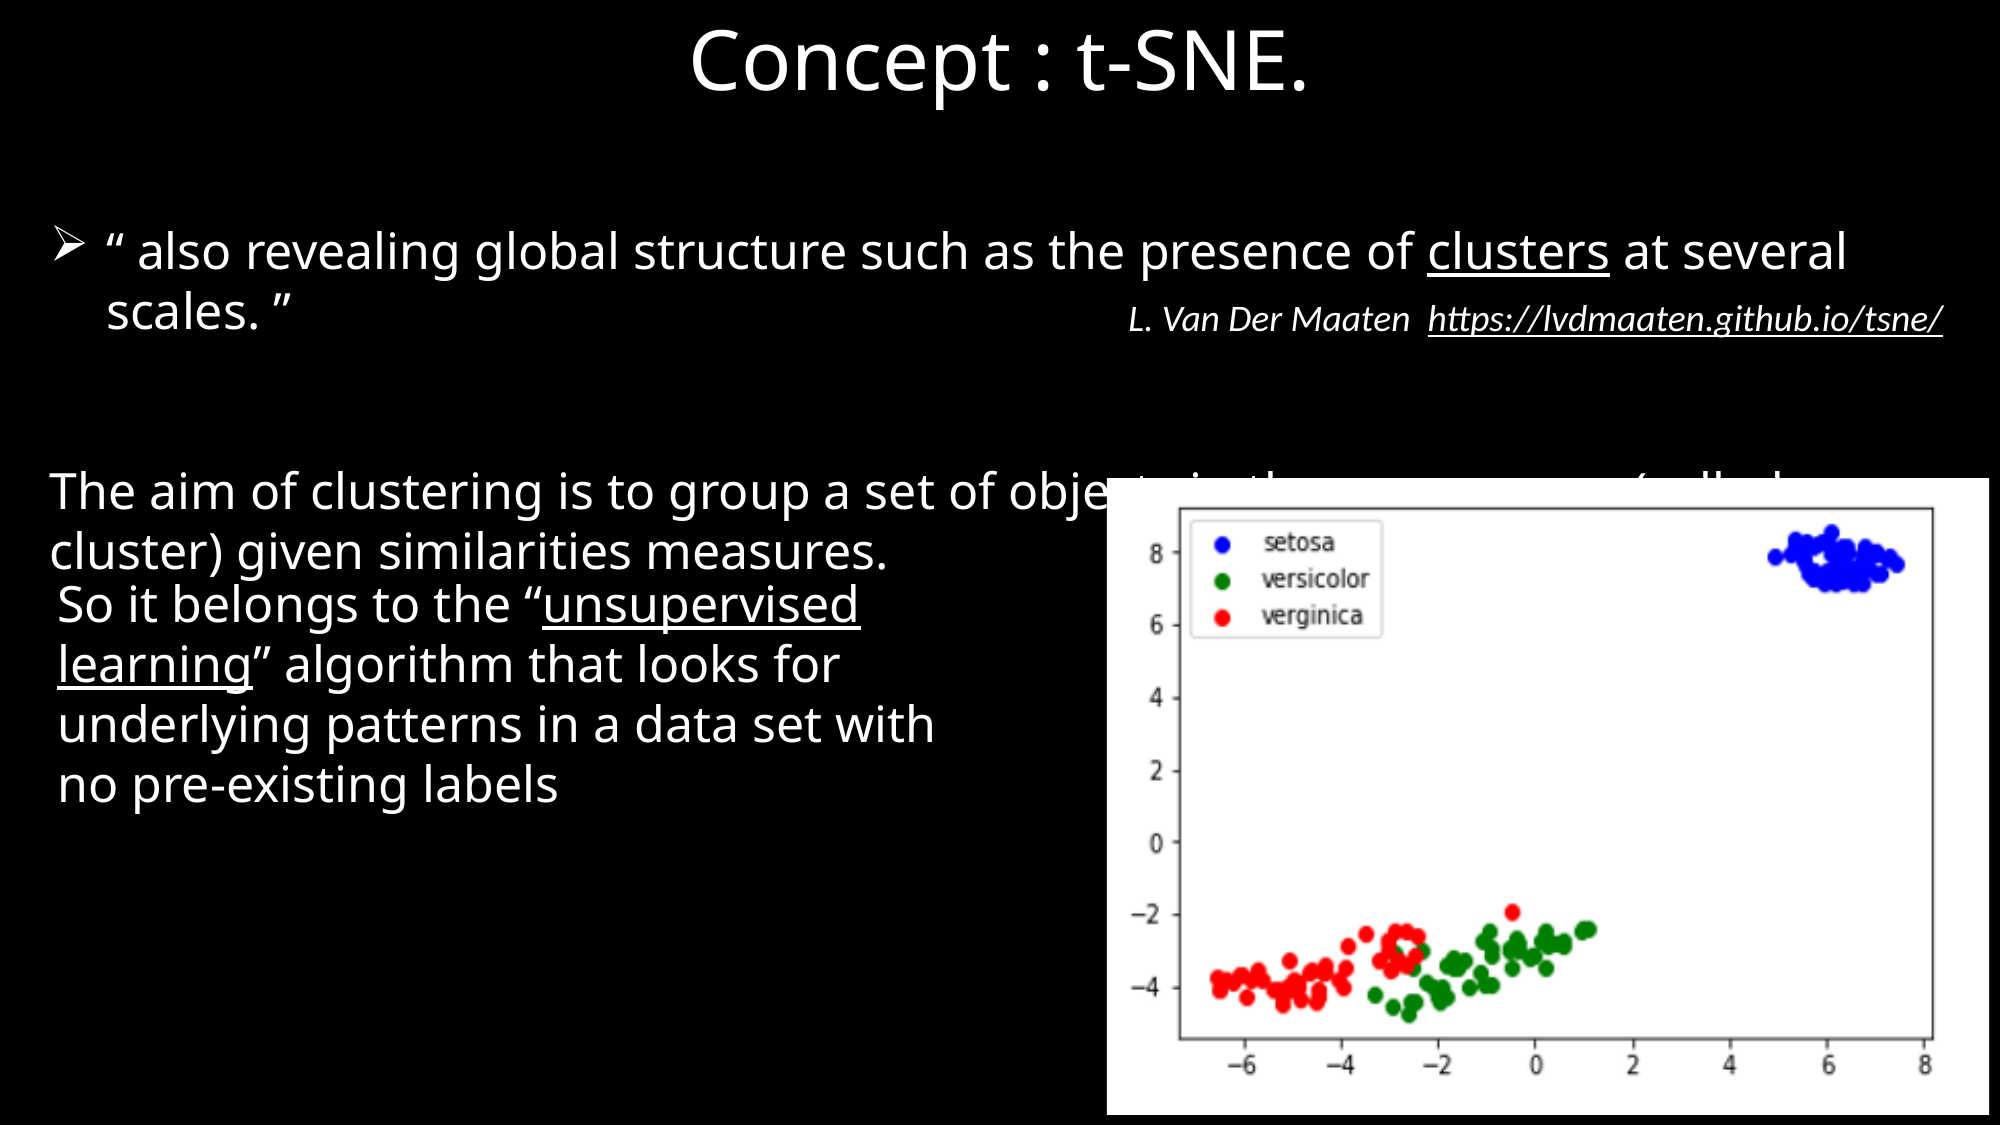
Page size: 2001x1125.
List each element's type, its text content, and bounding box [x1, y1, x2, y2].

text_box Concept : t-SNE. [182, 0, 1818, 115]
text_box “ also revealing global structure such as the presence of clusters at several scales. ” The aim of clustering is to group a set of objects in the same group (called a cluster) given similarities measures. [35, 211, 1965, 647]
text_box So it belongs to the “unsupervised learning” algorithm that looks for underlying patterns in a data set with no pre-existing labels [42, 565, 979, 820]
picture [1106, 478, 1990, 1115]
text_box L. Van Der Maaten https://lvdmaaten.github.io/tsne/ [1113, 287, 1959, 347]
